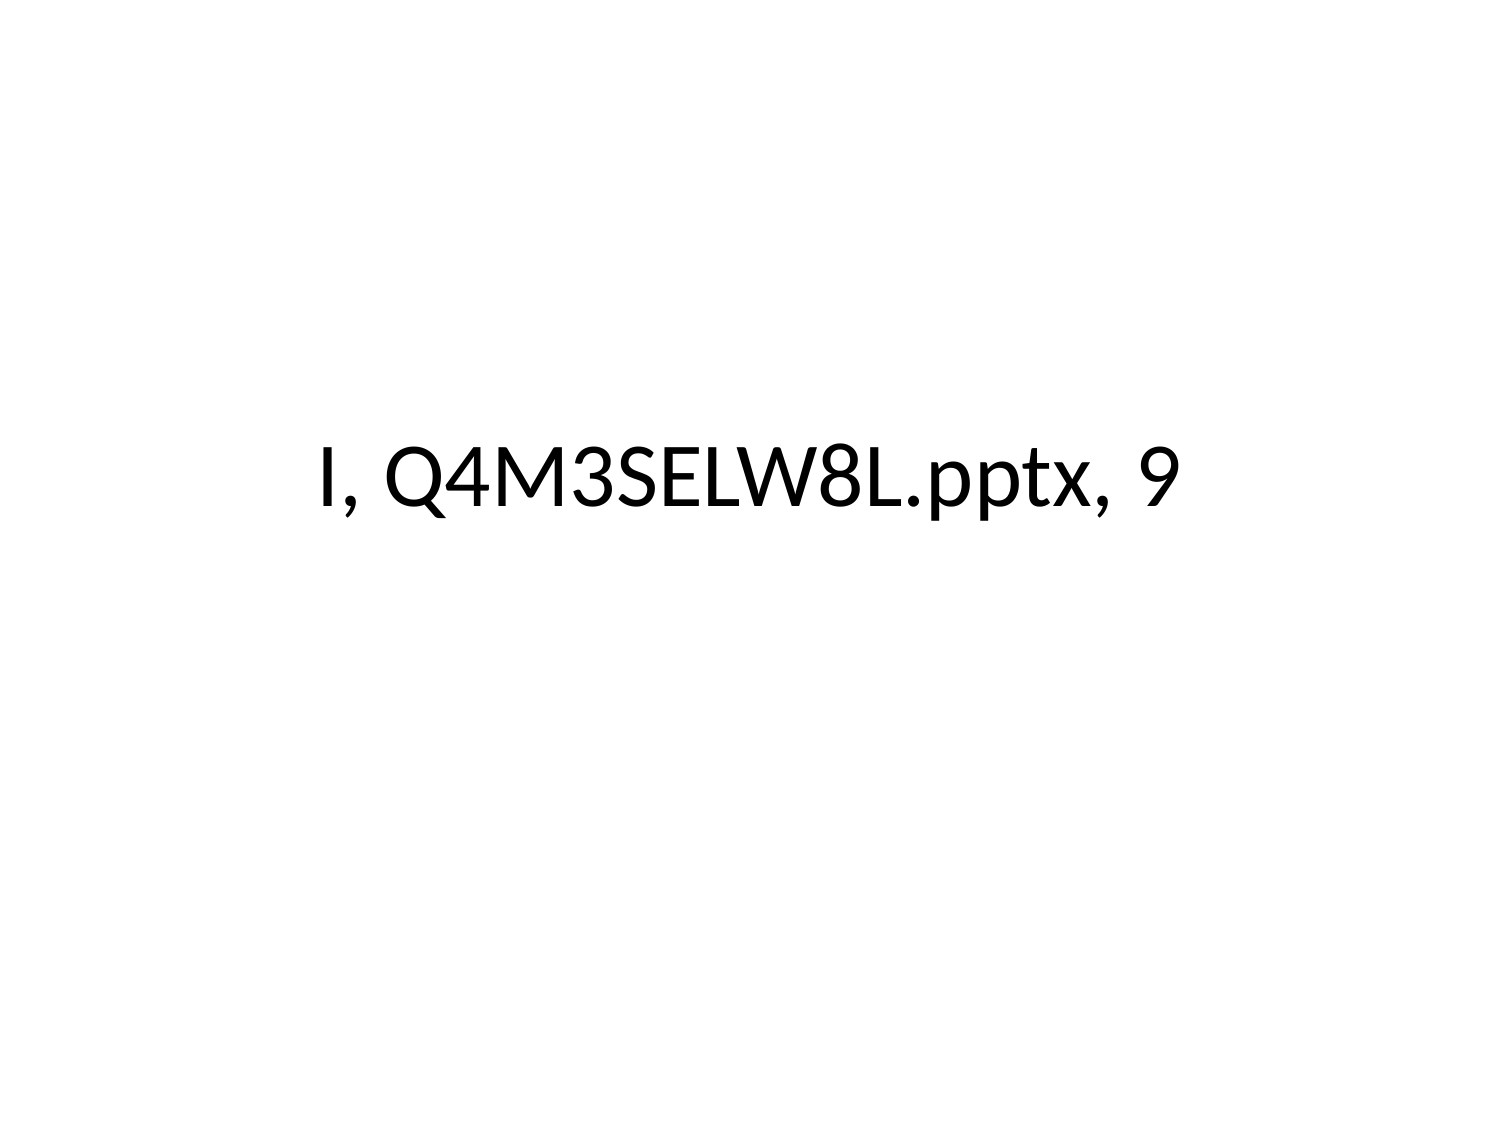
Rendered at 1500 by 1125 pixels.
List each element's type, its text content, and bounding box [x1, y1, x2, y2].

title I, Q4M3SELW8L.pptx, 9 [112, 349, 1388, 591]
